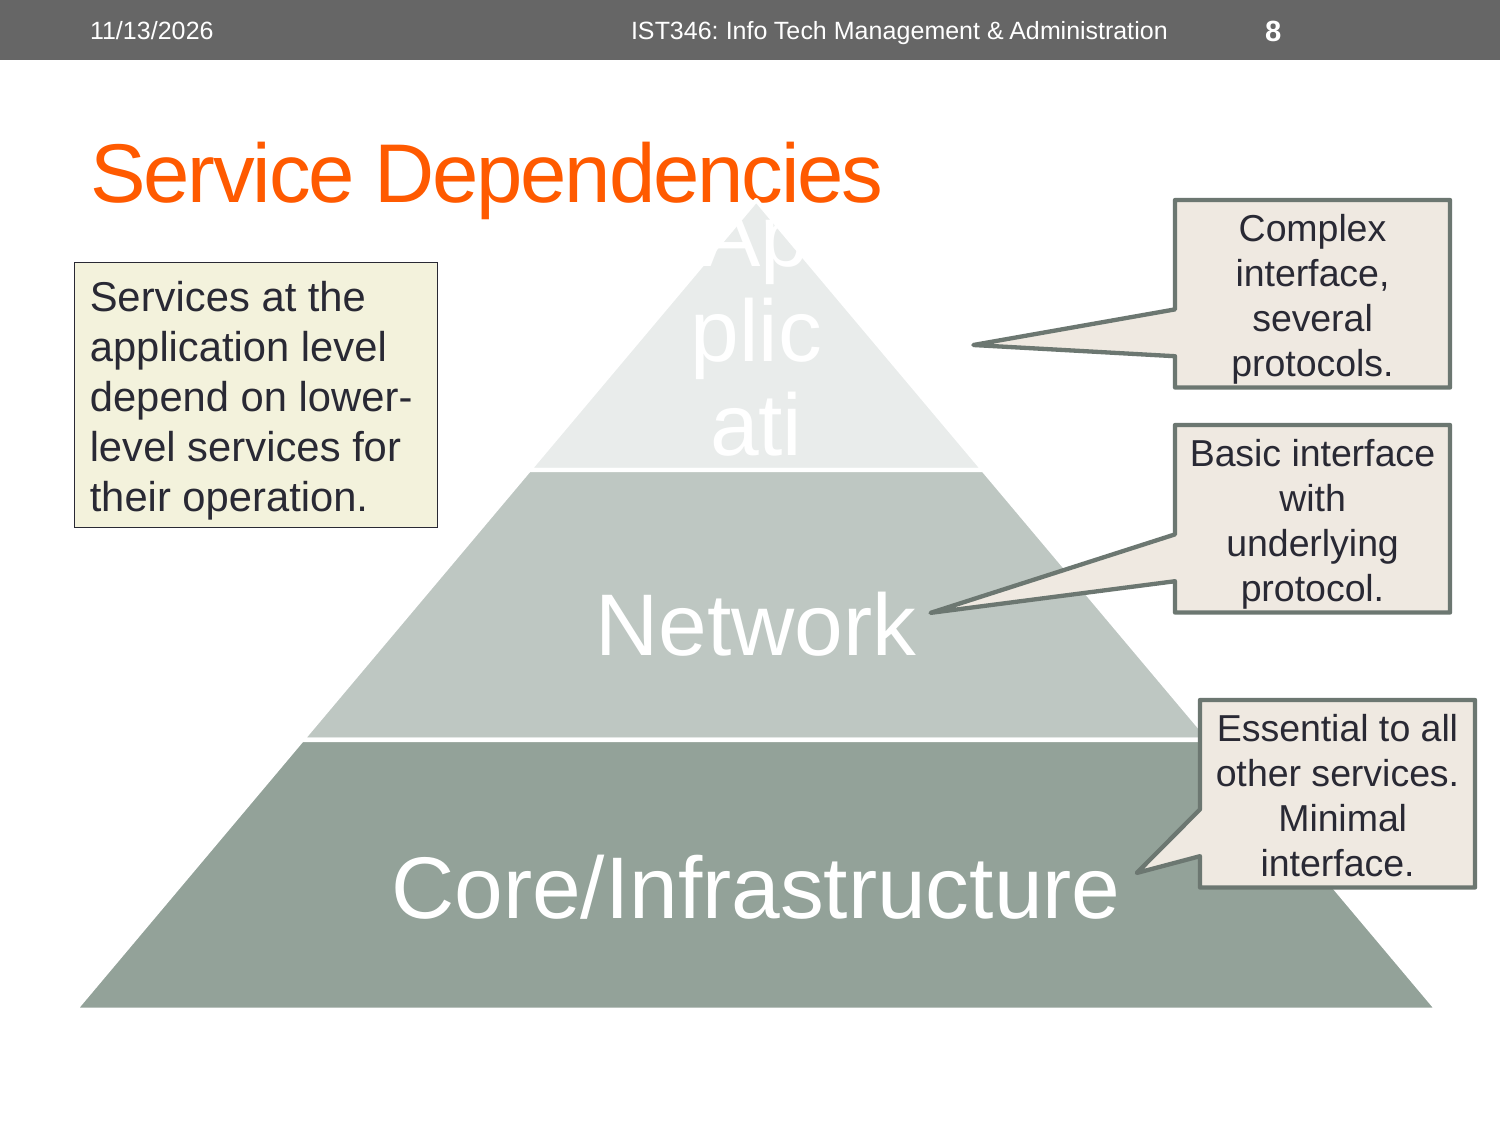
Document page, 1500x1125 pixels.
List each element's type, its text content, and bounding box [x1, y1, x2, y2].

text_box Complex interface, several protocols. [1442, 197, 1453, 390]
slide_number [75, 3, 550, 57]
text_box Basic interface with underlying protocol. [1446, 422, 1453, 615]
slide_number 8 [1250, 3, 1425, 57]
footer IST346: Info Tech Management & Administration [562, 3, 1238, 57]
text_box Essential to all other services. Minimal interface. [1446, 697, 1478, 890]
title Service Dependencies [75, 87, 1425, 197]
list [74, 199, 1438, 1011]
